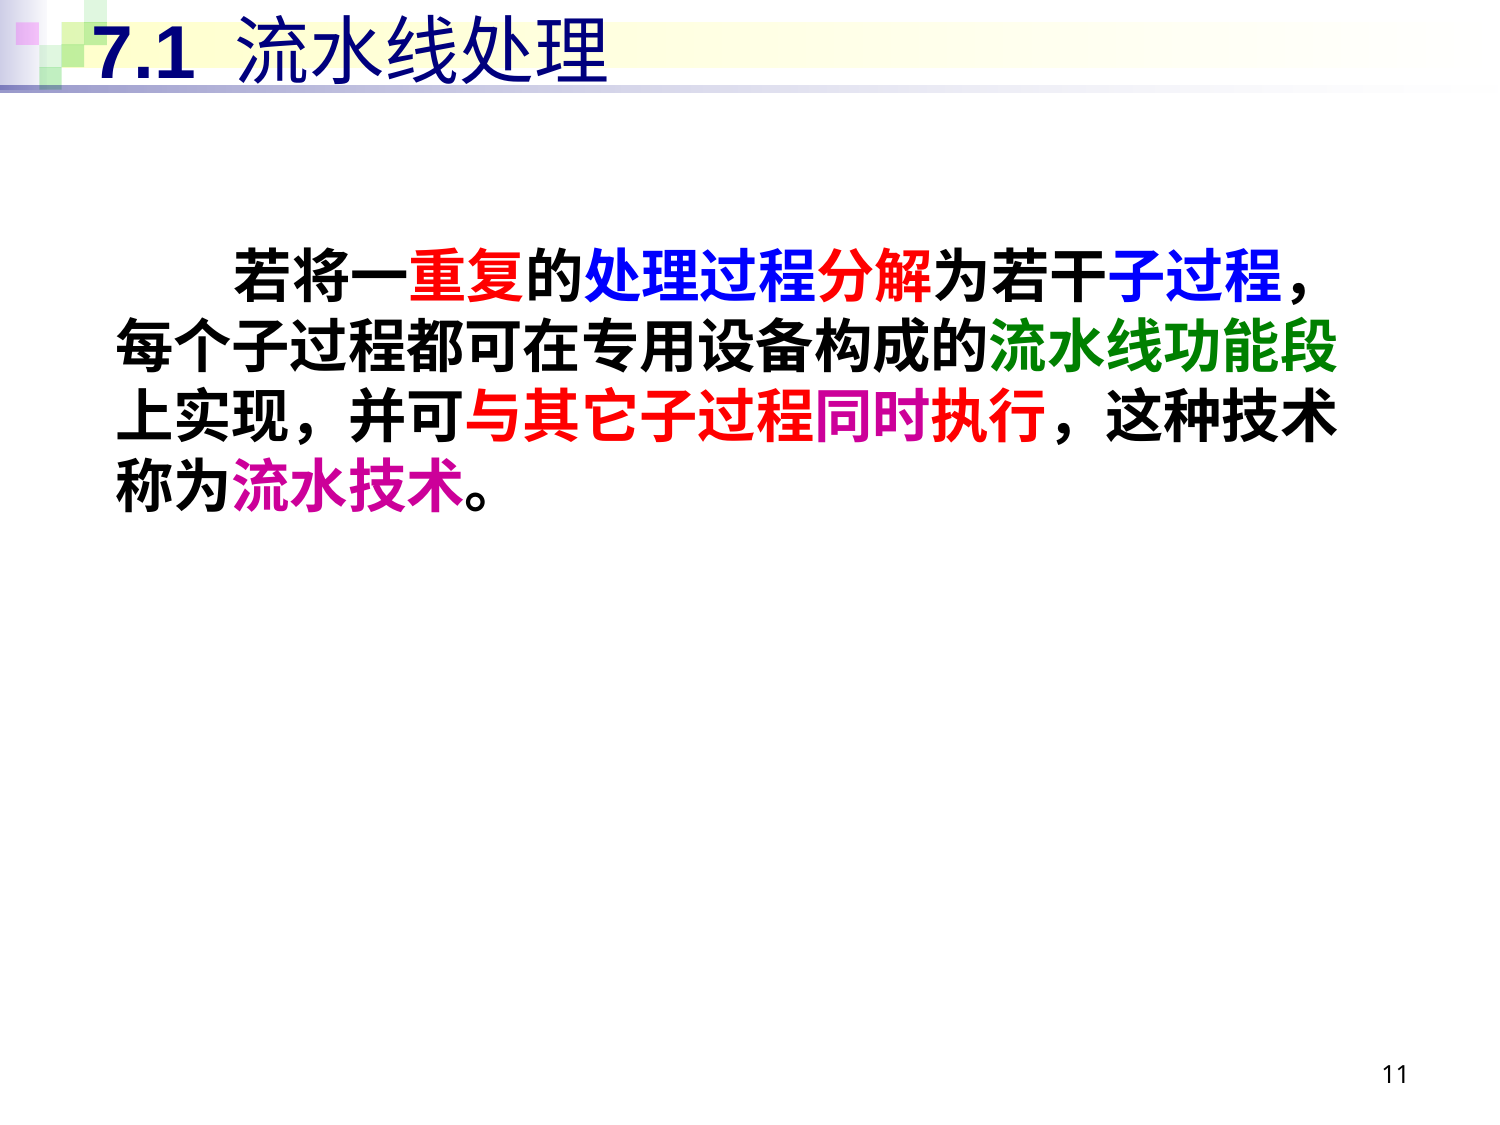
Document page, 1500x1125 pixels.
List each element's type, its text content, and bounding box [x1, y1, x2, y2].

list 若将一重复的处理过程分解为若干子过程，每个子过程都可在专用设备构成的流水线功能段上实现，并可与其它子过程同时执行，这种技术称为流水技术。 [100, 231, 1377, 599]
slide_number 11 [1074, 1024, 1426, 1101]
title 7.1 流水线处理 [76, 0, 1483, 103]
